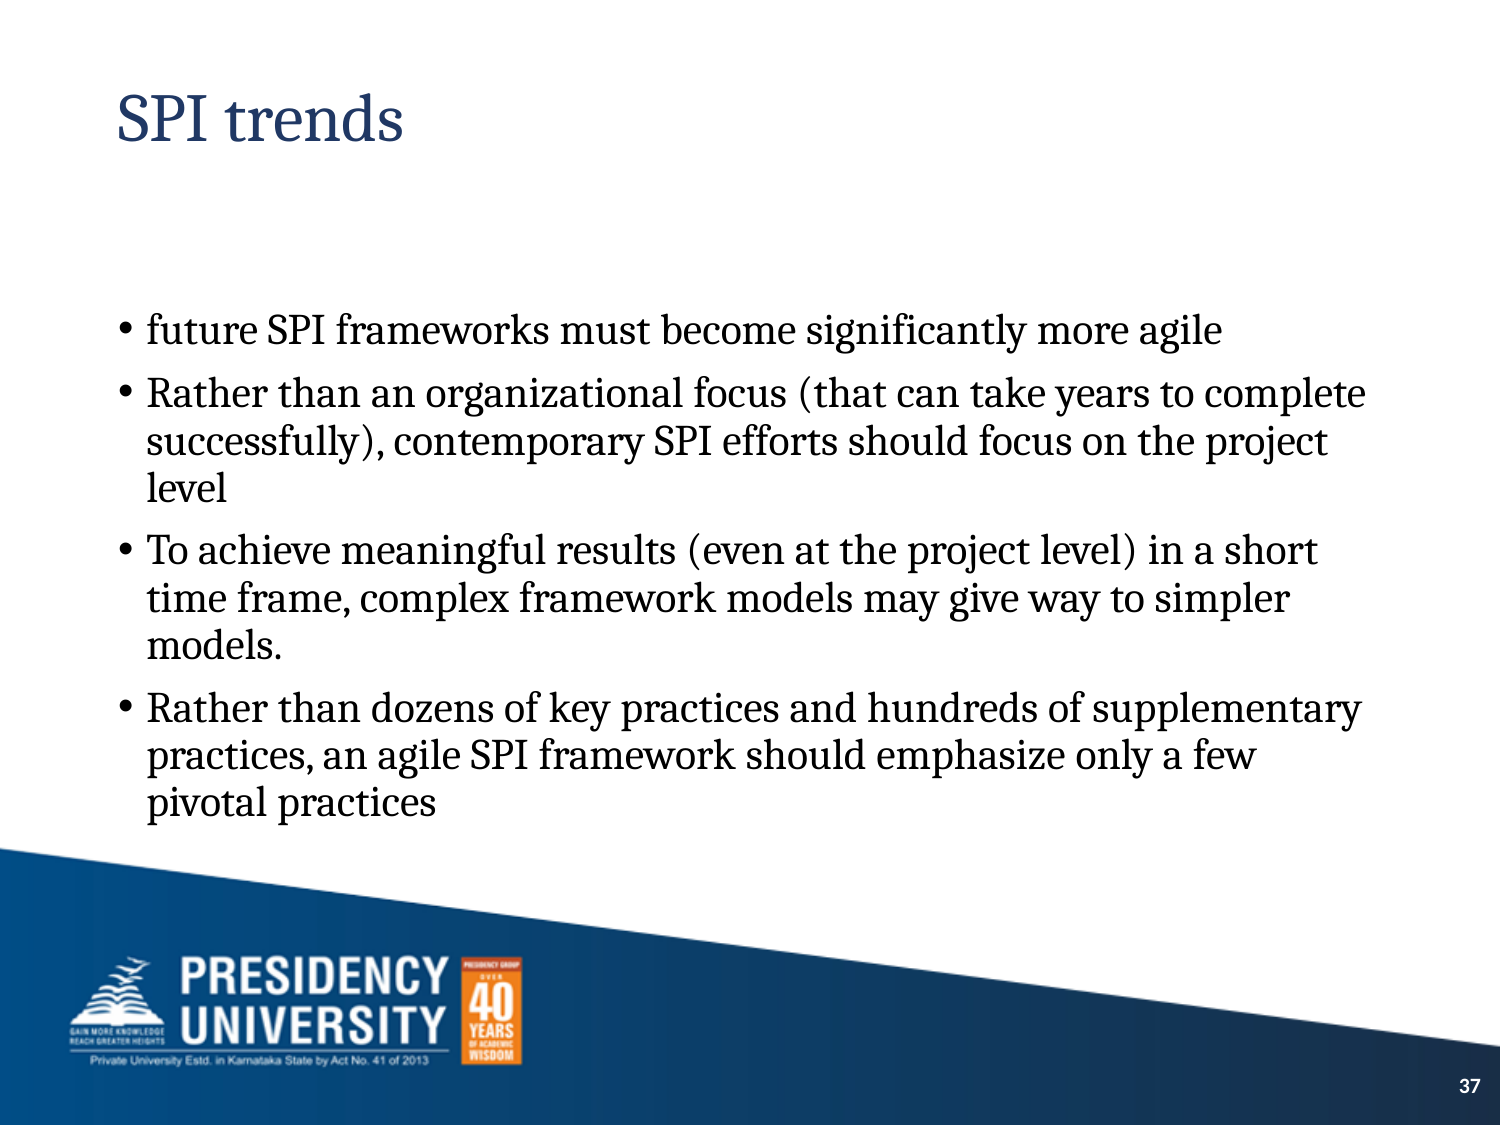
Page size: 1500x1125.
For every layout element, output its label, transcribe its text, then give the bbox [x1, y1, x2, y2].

list future SPI frameworks must become significantly more agile Rather than an organizational focus (that can take years to complete successfully), contemporary SPI efforts should focus on the project level To achieve meaningful results (even at the project level) in a short time frame, complex framework models may give way to simpler models. Rather than dozens of key practices and hundreds of supplementary practices, an agile SPI framework should emphasize only a few pivotal practices [103, 299, 1397, 1014]
picture [0, 845, 1500, 1125]
slide_number 37 [1158, 1054, 1496, 1115]
title SPI trends [103, 51, 1397, 188]
